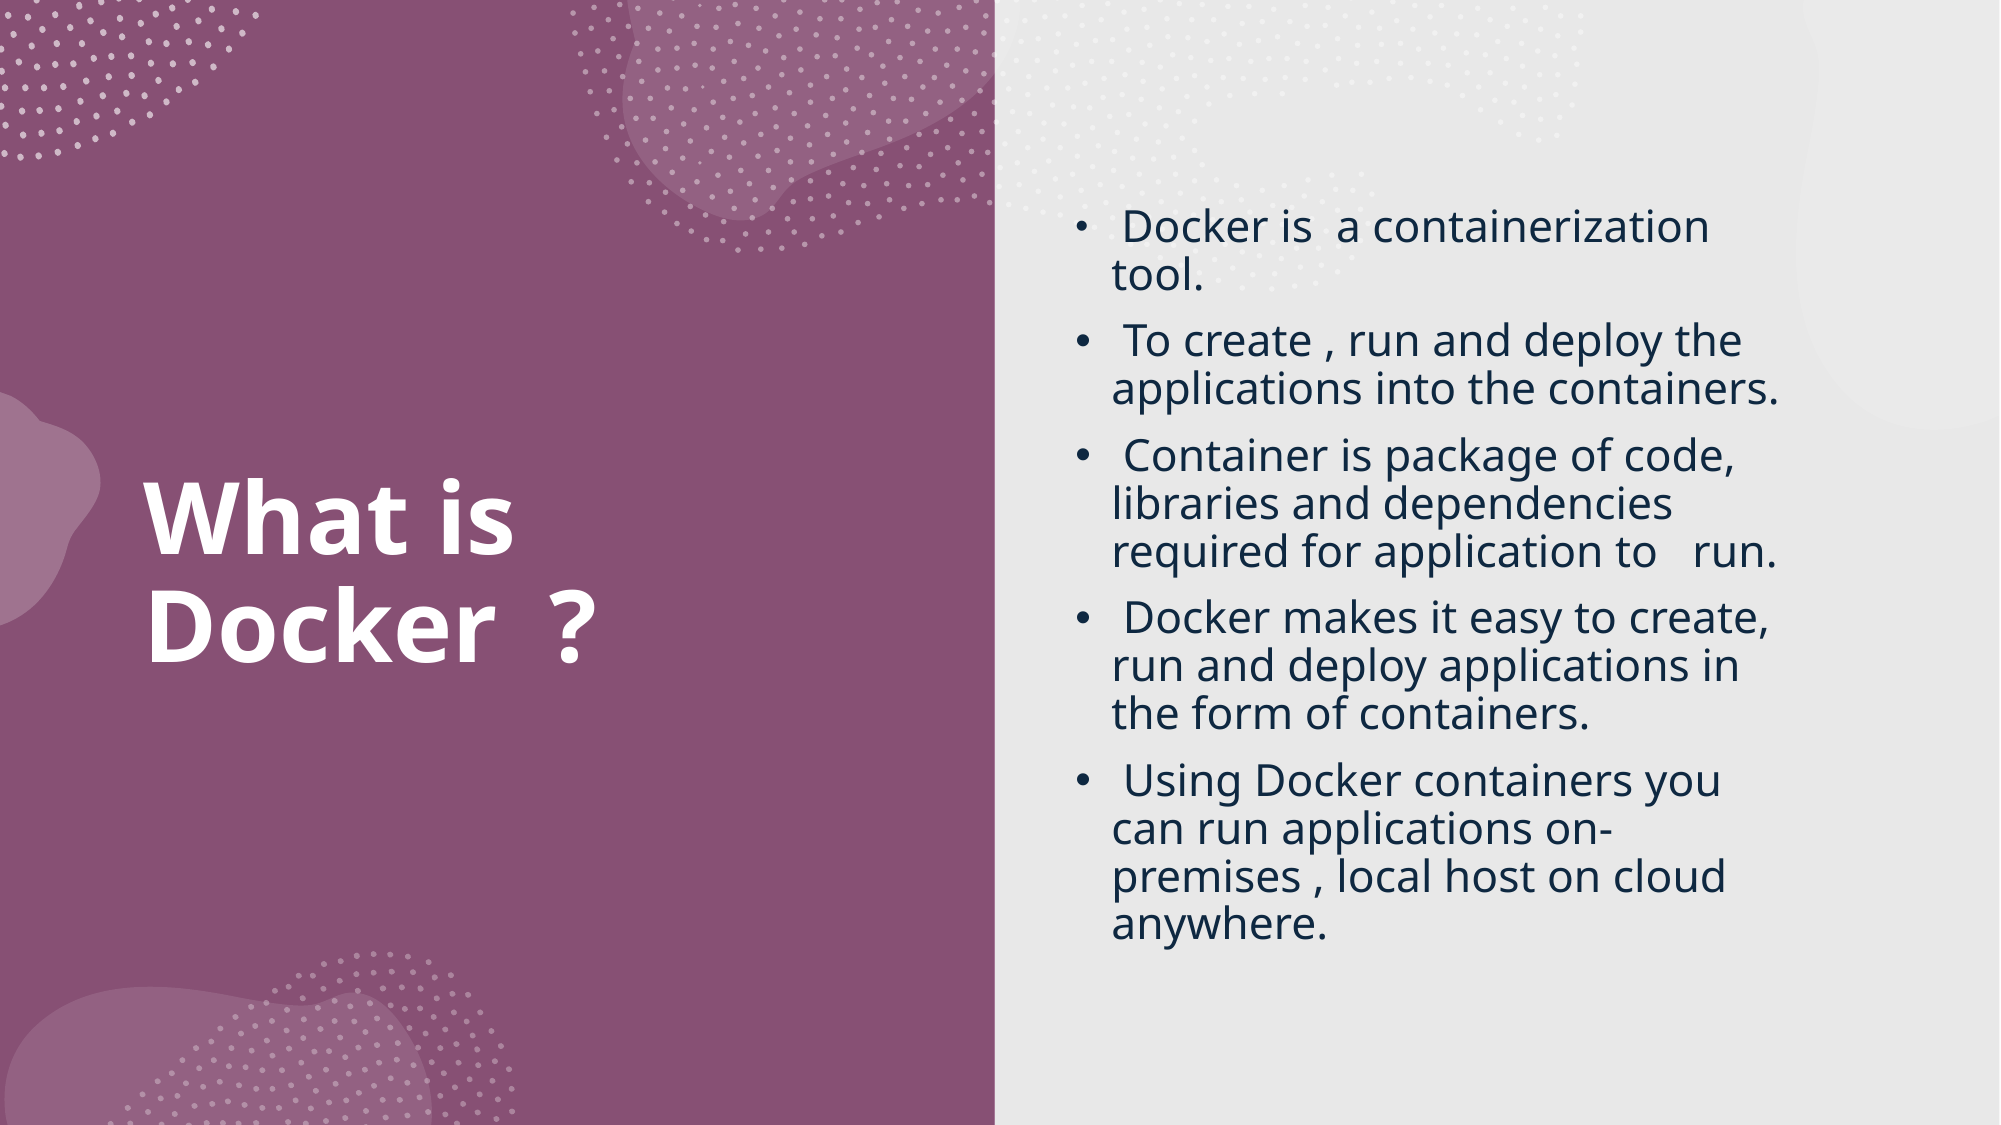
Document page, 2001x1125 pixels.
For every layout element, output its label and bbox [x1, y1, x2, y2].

text_box [0, 0, 2000, 1125]
